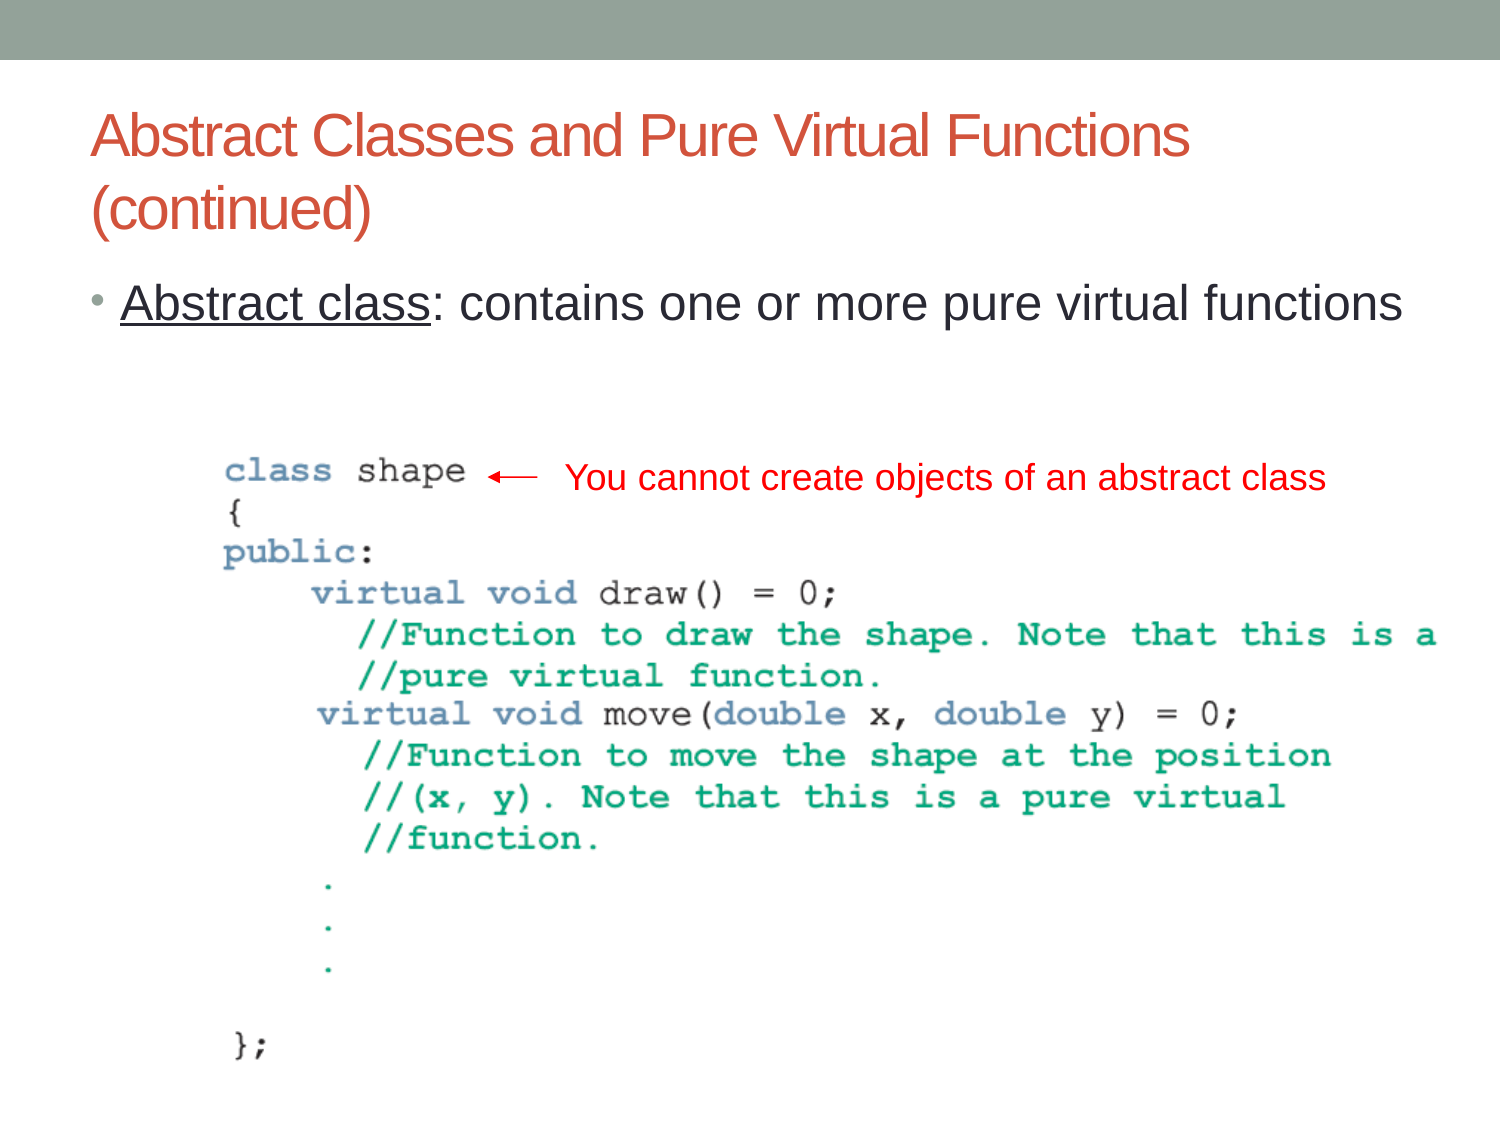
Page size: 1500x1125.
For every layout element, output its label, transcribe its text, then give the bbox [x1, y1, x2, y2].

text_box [487, 445, 1345, 506]
list Abstract class: contains one or more pure virtual functions [75, 262, 1425, 1063]
title Abstract Classes and Pure Virtual Functions (continued) [75, 87, 1425, 250]
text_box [218, 443, 1440, 1071]
